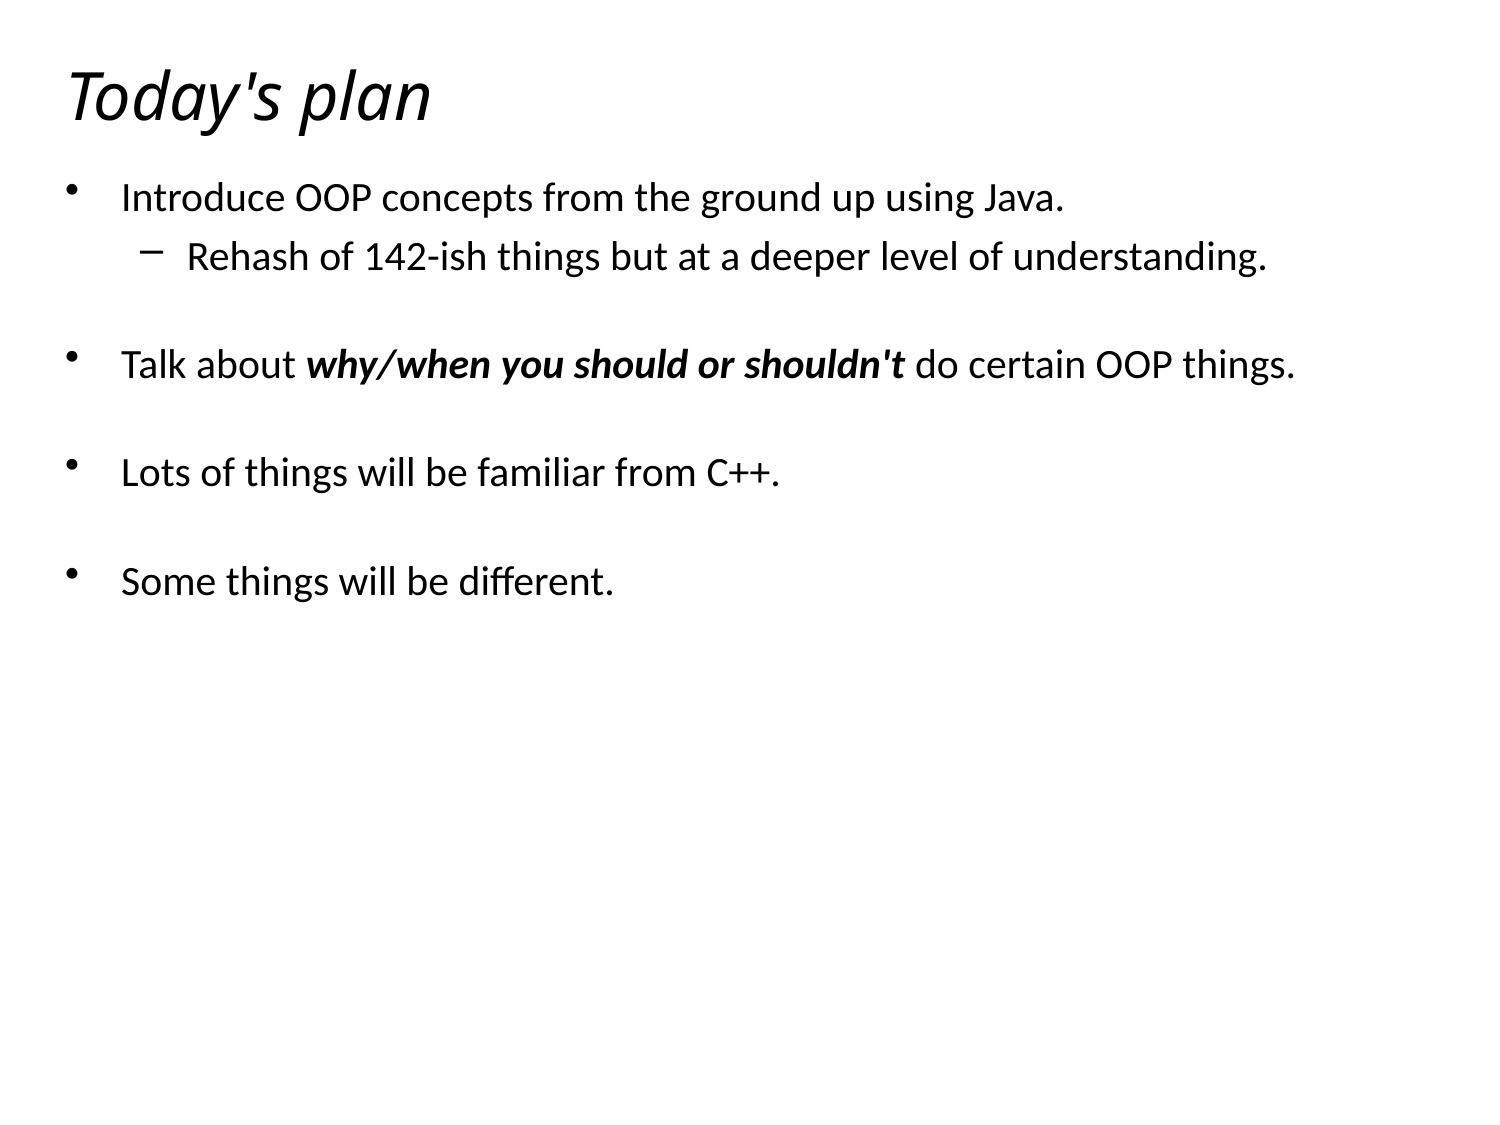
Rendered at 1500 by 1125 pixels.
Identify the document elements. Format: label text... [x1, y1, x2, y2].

title Today's plan [49, 49, 1451, 138]
list Introduce OOP concepts from the ground up using Java. Rehash of 142-ish things but at a deeper level of understanding. Talk about why/when you should or shouldn't do certain OOP things. Lots of things will be familiar from C++. Some things will be different. [49, 162, 1451, 1001]
